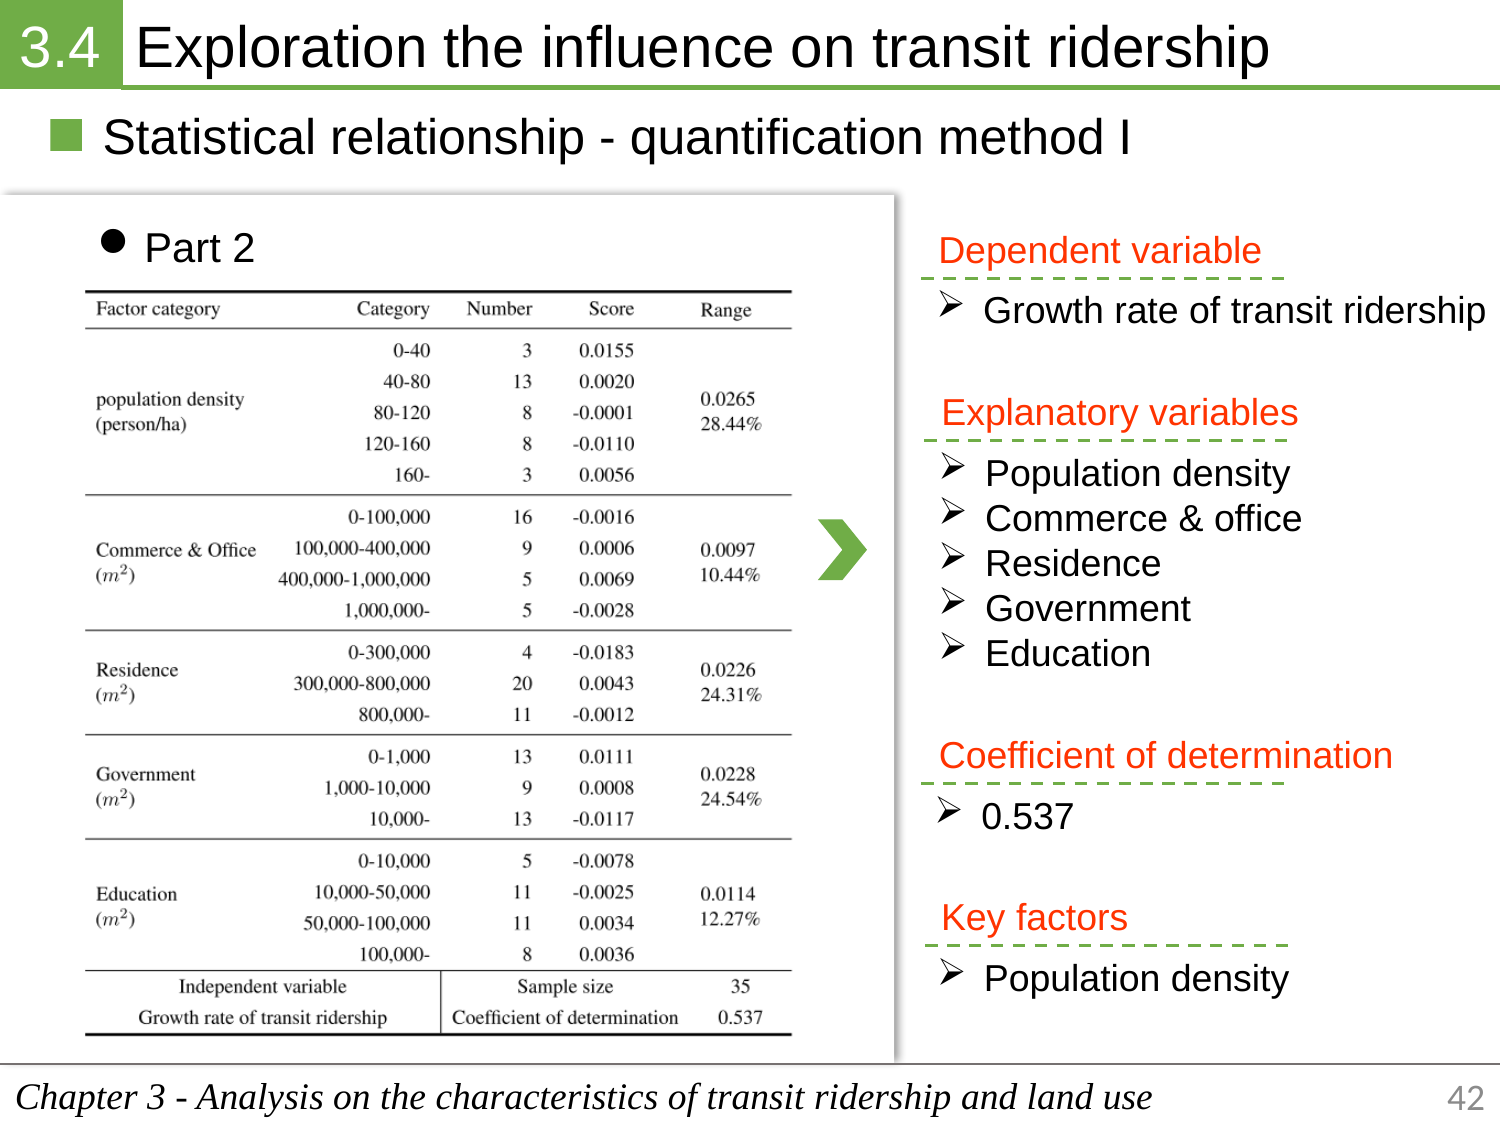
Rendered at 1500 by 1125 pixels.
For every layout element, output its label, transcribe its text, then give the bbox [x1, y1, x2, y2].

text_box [921, 380, 1321, 684]
text_box Chapter 3 - Analysis on the characteristics of transit ridership and land use [0, 1065, 1162, 1125]
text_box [50, 96, 1155, 173]
text_box 3.4 [0, 0, 121, 87]
slide_number 42 [1162, 1065, 1500, 1125]
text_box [922, 885, 1440, 1008]
text_box [0, 194, 895, 1063]
text_box Exploration the influence on transit ridership [121, 1, 1500, 85]
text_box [918, 218, 1500, 340]
text_box Part 2 [82, 213, 271, 279]
picture [81, 285, 797, 1043]
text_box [918, 723, 1412, 846]
text_box [815, 518, 869, 582]
